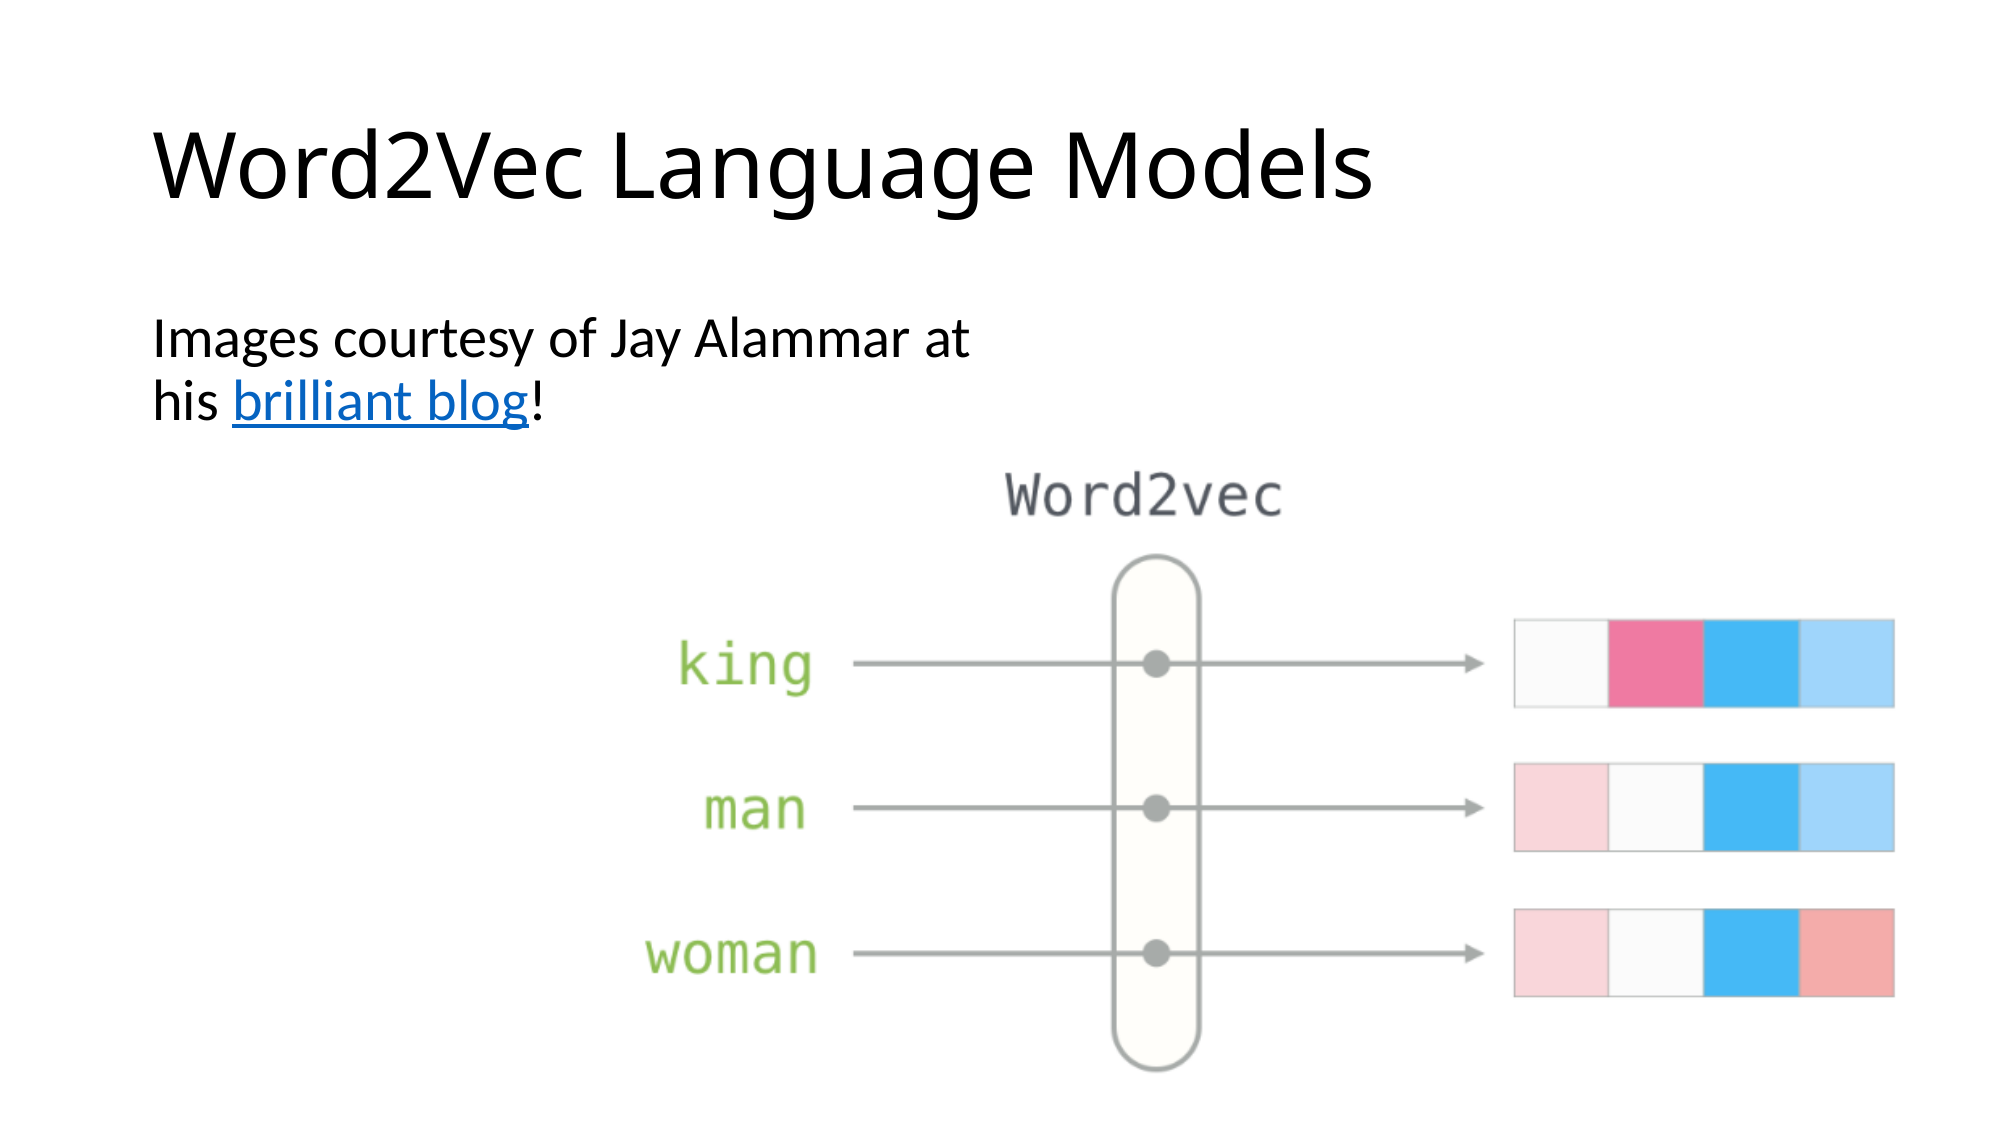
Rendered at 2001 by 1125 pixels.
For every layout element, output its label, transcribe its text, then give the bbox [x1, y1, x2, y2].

list Images courtesy of Jay Alammar at his brilliant blog! [137, 299, 988, 493]
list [547, 449, 1942, 1104]
title Word2Vec Language Models [137, 59, 1863, 278]
